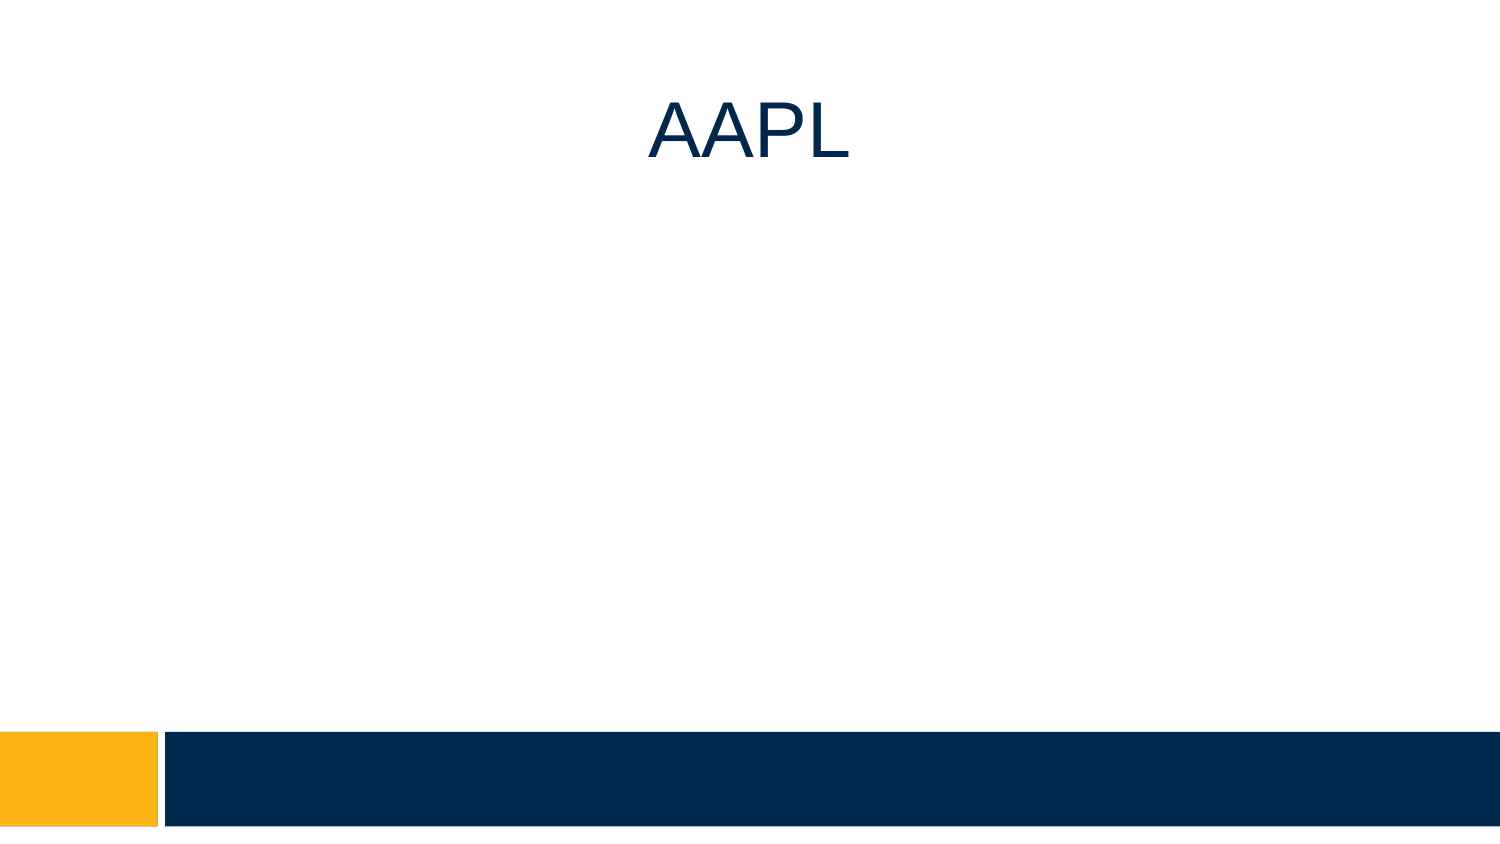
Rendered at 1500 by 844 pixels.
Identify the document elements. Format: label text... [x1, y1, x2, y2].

picture [187, 168, 1313, 844]
title AAPL [75, 55, 1425, 197]
